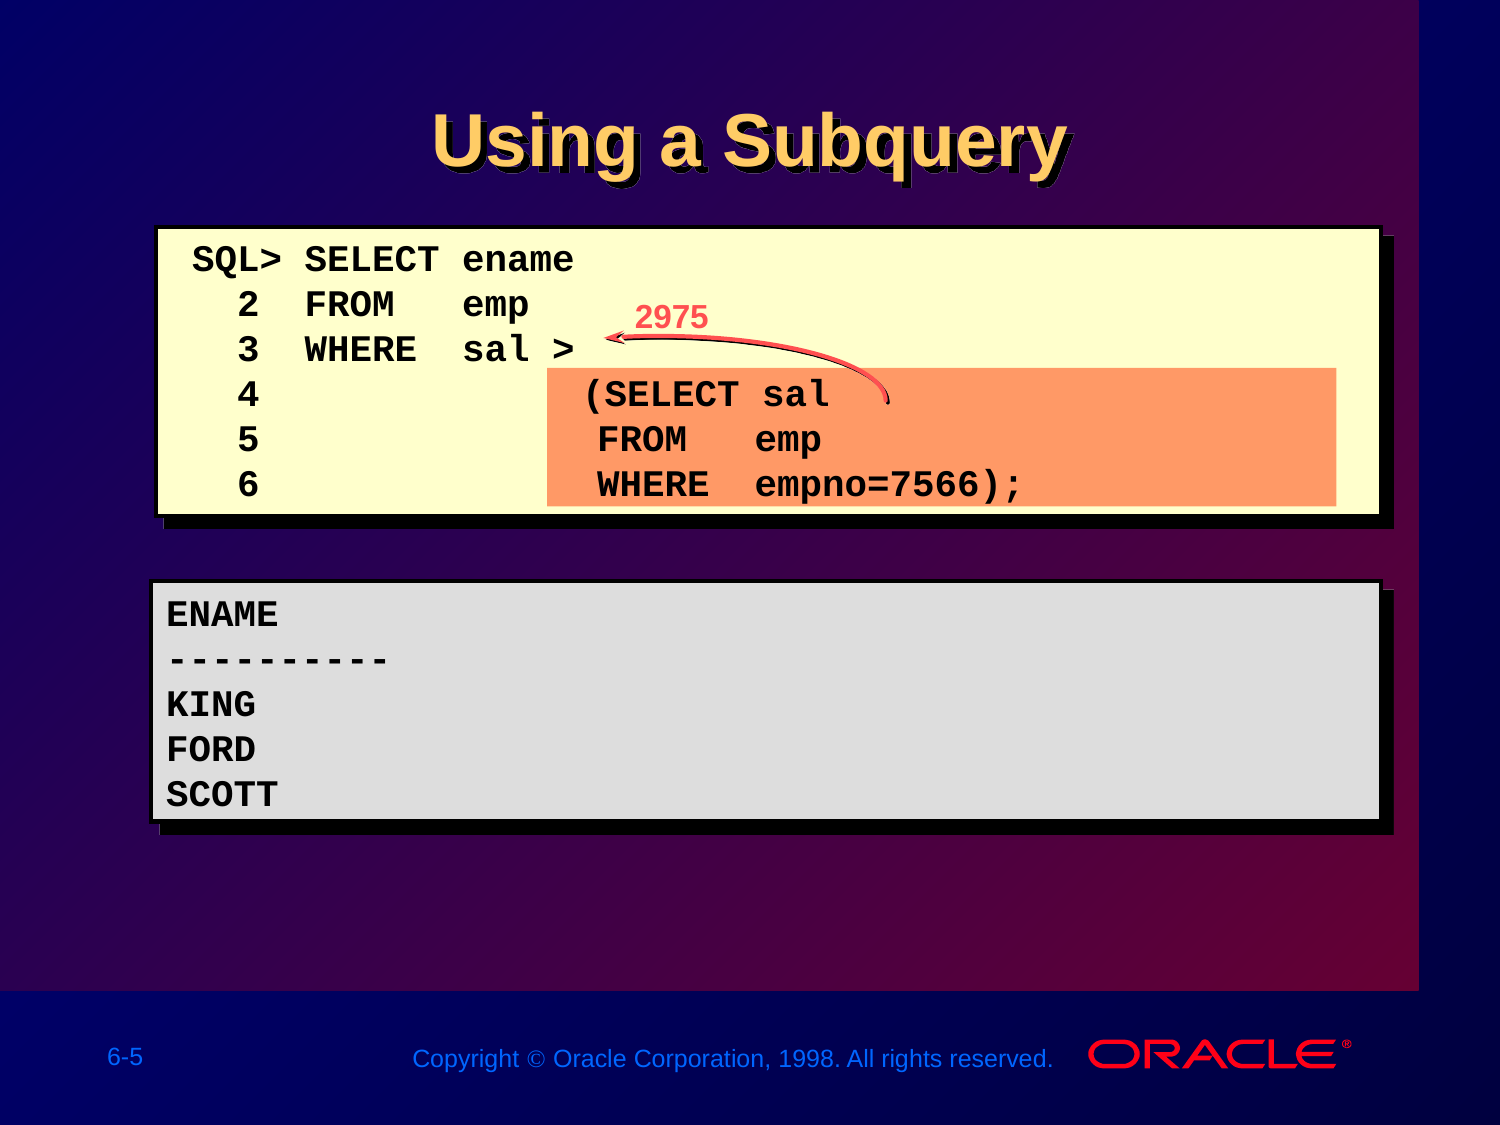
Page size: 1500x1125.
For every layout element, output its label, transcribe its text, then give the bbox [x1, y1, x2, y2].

text_box [1356, 227, 1382, 517]
text_box ENAME ---------- KING FORD SCOTT [151, 581, 1382, 822]
title Using a Subquery [151, 83, 1349, 229]
text_box [155, 234, 1356, 520]
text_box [547, 280, 1337, 507]
